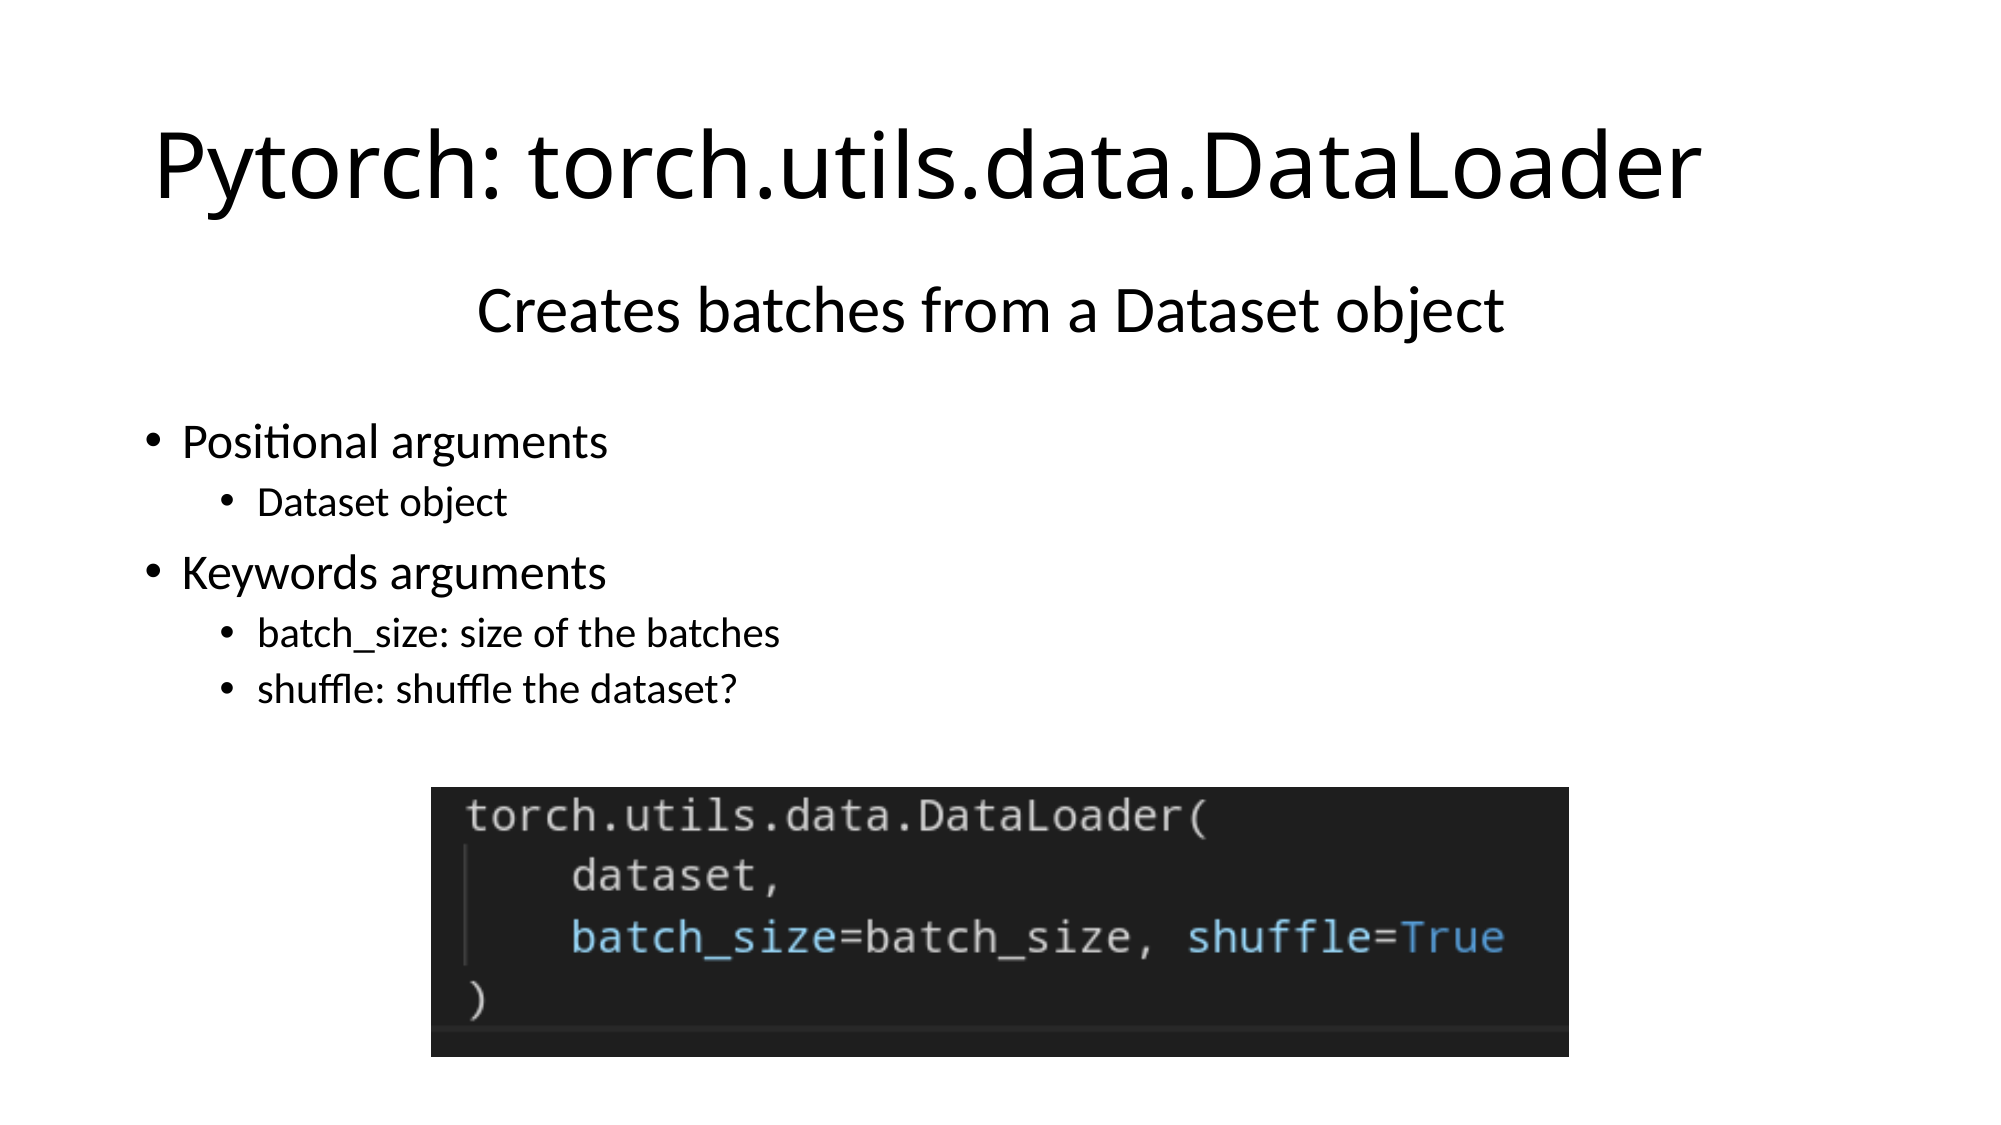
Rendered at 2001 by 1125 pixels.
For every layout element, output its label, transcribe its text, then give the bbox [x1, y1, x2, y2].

text_box Creates batches from a Dataset object [0, 258, 1991, 354]
title Pytorch: torch.utils.data.DataLoader [137, 59, 1863, 258]
list Positional arguments Dataset object Keywords arguments batch_size: size of the batches shuffle: shuffle the dataset? [129, 407, 1855, 1057]
picture [431, 787, 1569, 1057]
